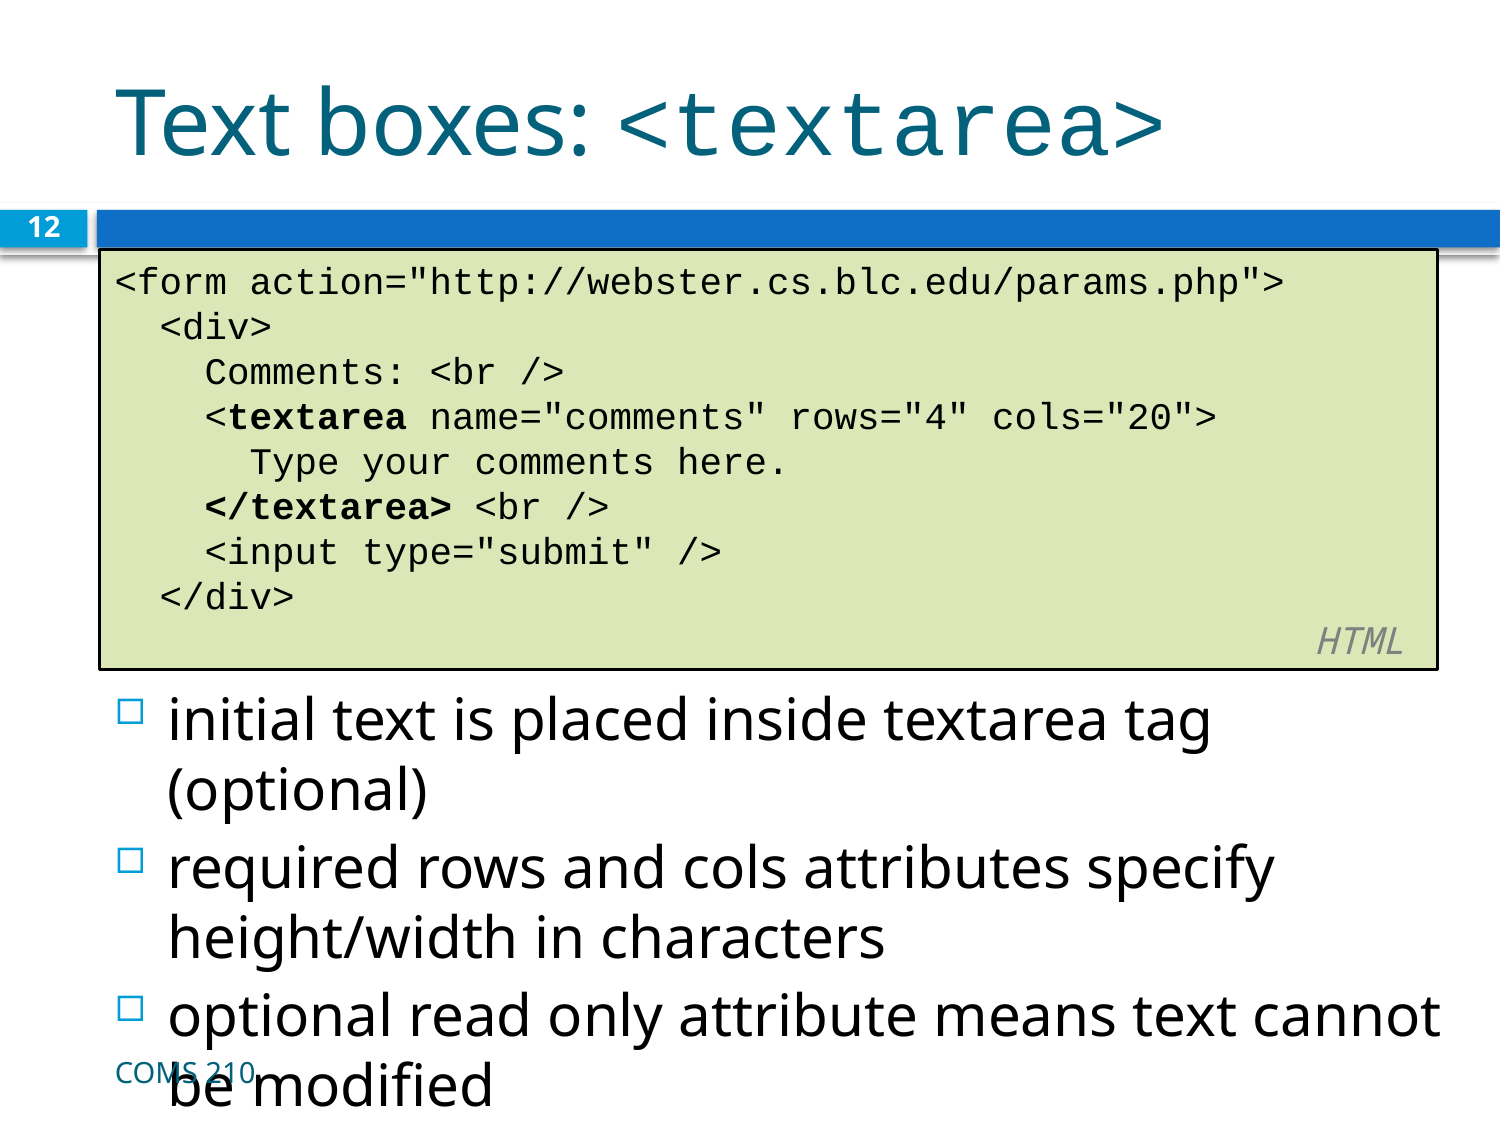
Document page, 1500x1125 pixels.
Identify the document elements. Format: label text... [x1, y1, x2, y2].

text_box <form action="http://webster.cs.blc.edu/params.php"> <div> Comments: <br /> <textarea name="comments" rows="4" cols="20"> Type your comments here. </textarea> <br /> <input type="submit" /> </div> HTML [99, 249, 1438, 670]
footer COMS 210 [99, 1041, 990, 1102]
title Text boxes: <textarea> [100, 37, 1439, 201]
list initial text is placed inside textarea tag (optional) required rows and cols attributes specify height/width in characters optional read only attribute means text cannot be modified [99, 673, 1476, 1038]
slide_number 12 [0, 208, 88, 249]
